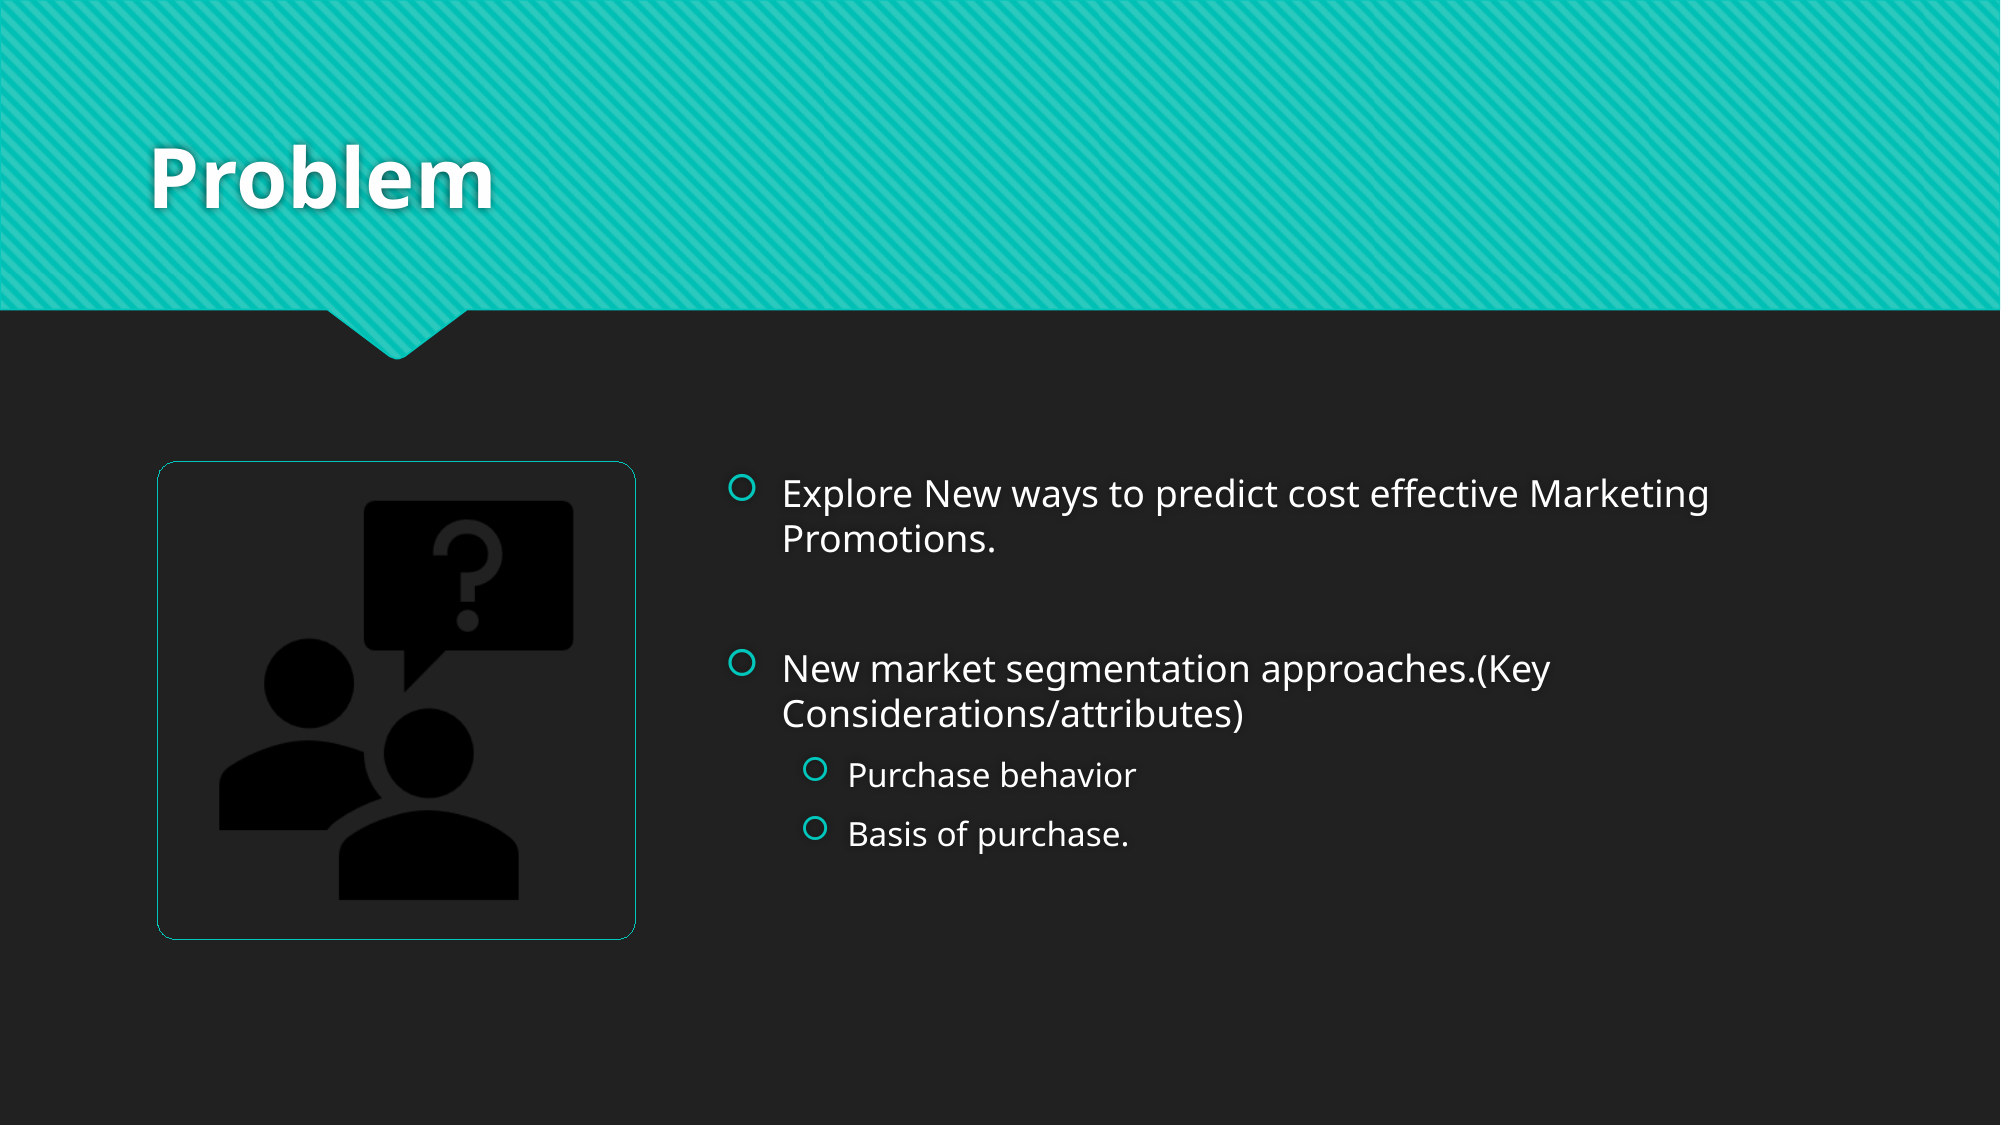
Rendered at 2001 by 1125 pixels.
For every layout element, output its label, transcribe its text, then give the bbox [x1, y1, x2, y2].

title Problem [132, 73, 1868, 233]
list Explore New ways to predict cost effective Marketing Promotions. New market segmentation approaches.(Key Considerations/attributes) Purchase behavior Basis of purchase. [710, 395, 1868, 992]
picture [157, 461, 636, 940]
